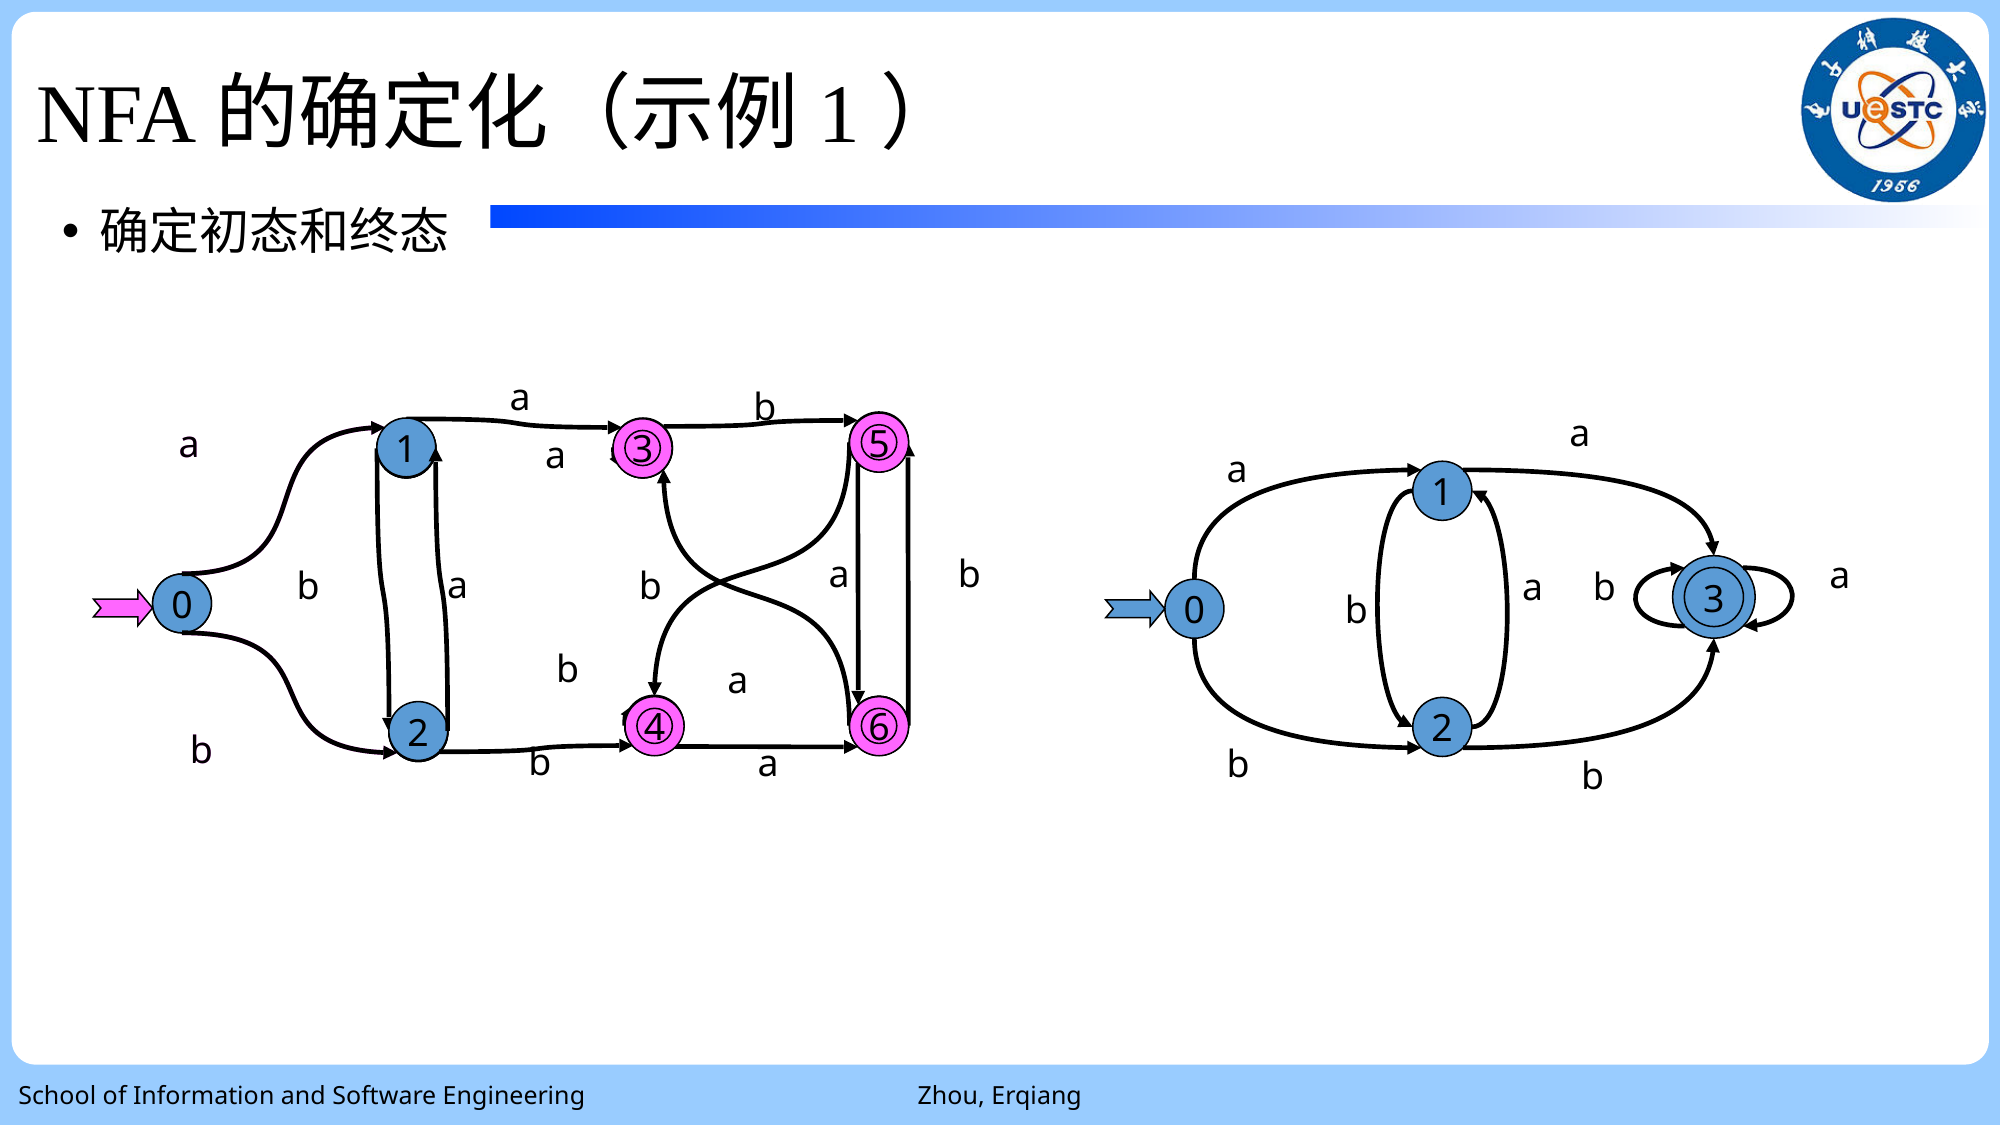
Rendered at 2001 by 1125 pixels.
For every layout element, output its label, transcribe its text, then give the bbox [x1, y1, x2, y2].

picture [1789, 6, 1998, 215]
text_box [849, 696, 909, 756]
slide_number School of Information and Software Engineering [3, 1064, 662, 1125]
list 确定初态和终态 [46, 199, 1847, 339]
text_box [93, 590, 152, 626]
title NFA的确定化（示例1） [20, 22, 1908, 209]
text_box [152, 365, 995, 792]
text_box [612, 418, 673, 478]
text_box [849, 412, 909, 473]
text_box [1105, 402, 1862, 805]
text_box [624, 696, 685, 756]
footer Zhou, Erqiang [662, 1064, 1338, 1125]
slide_number [1412, 1064, 1998, 1125]
